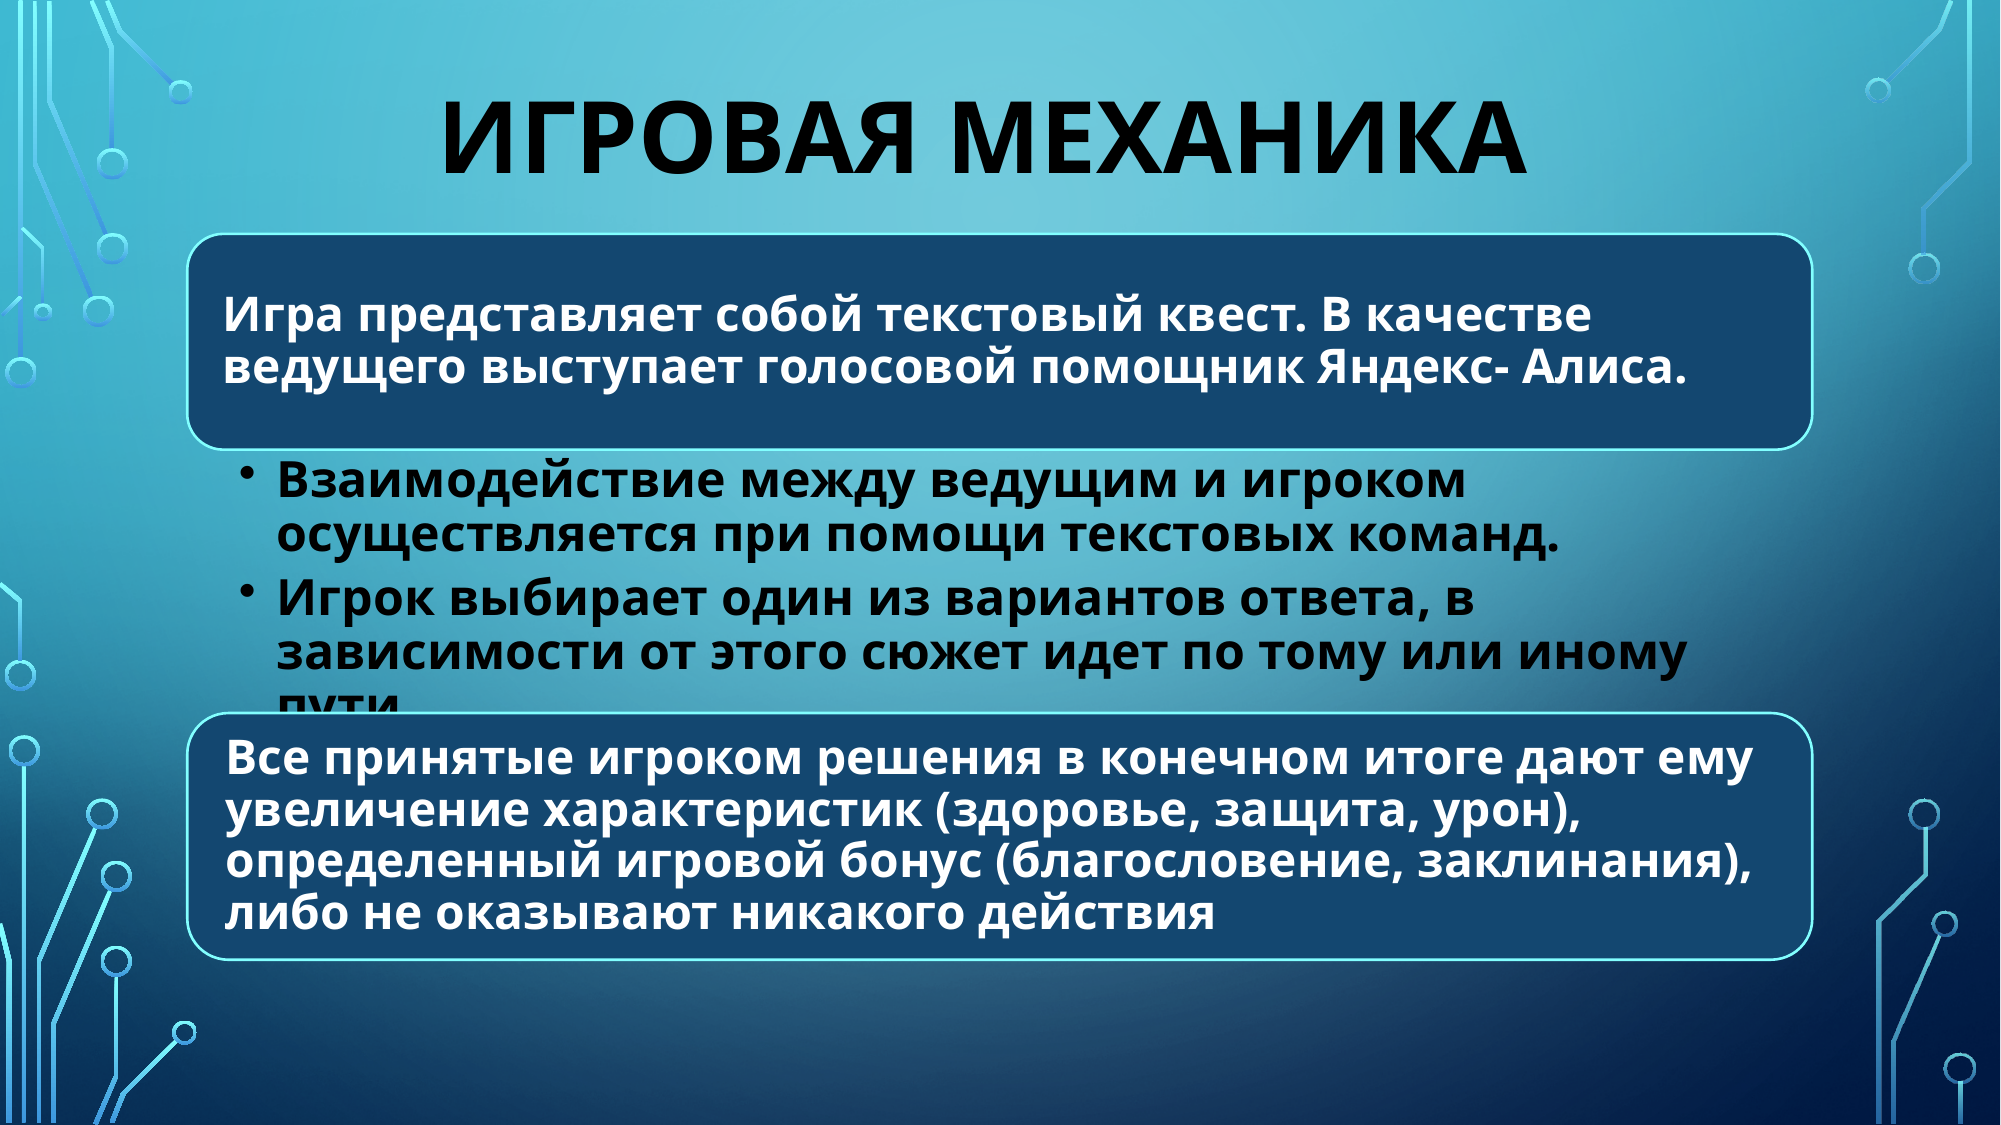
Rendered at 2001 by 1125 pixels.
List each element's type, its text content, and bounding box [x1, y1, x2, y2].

title Игровая механика [422, 32, 1783, 210]
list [186, 210, 1813, 984]
